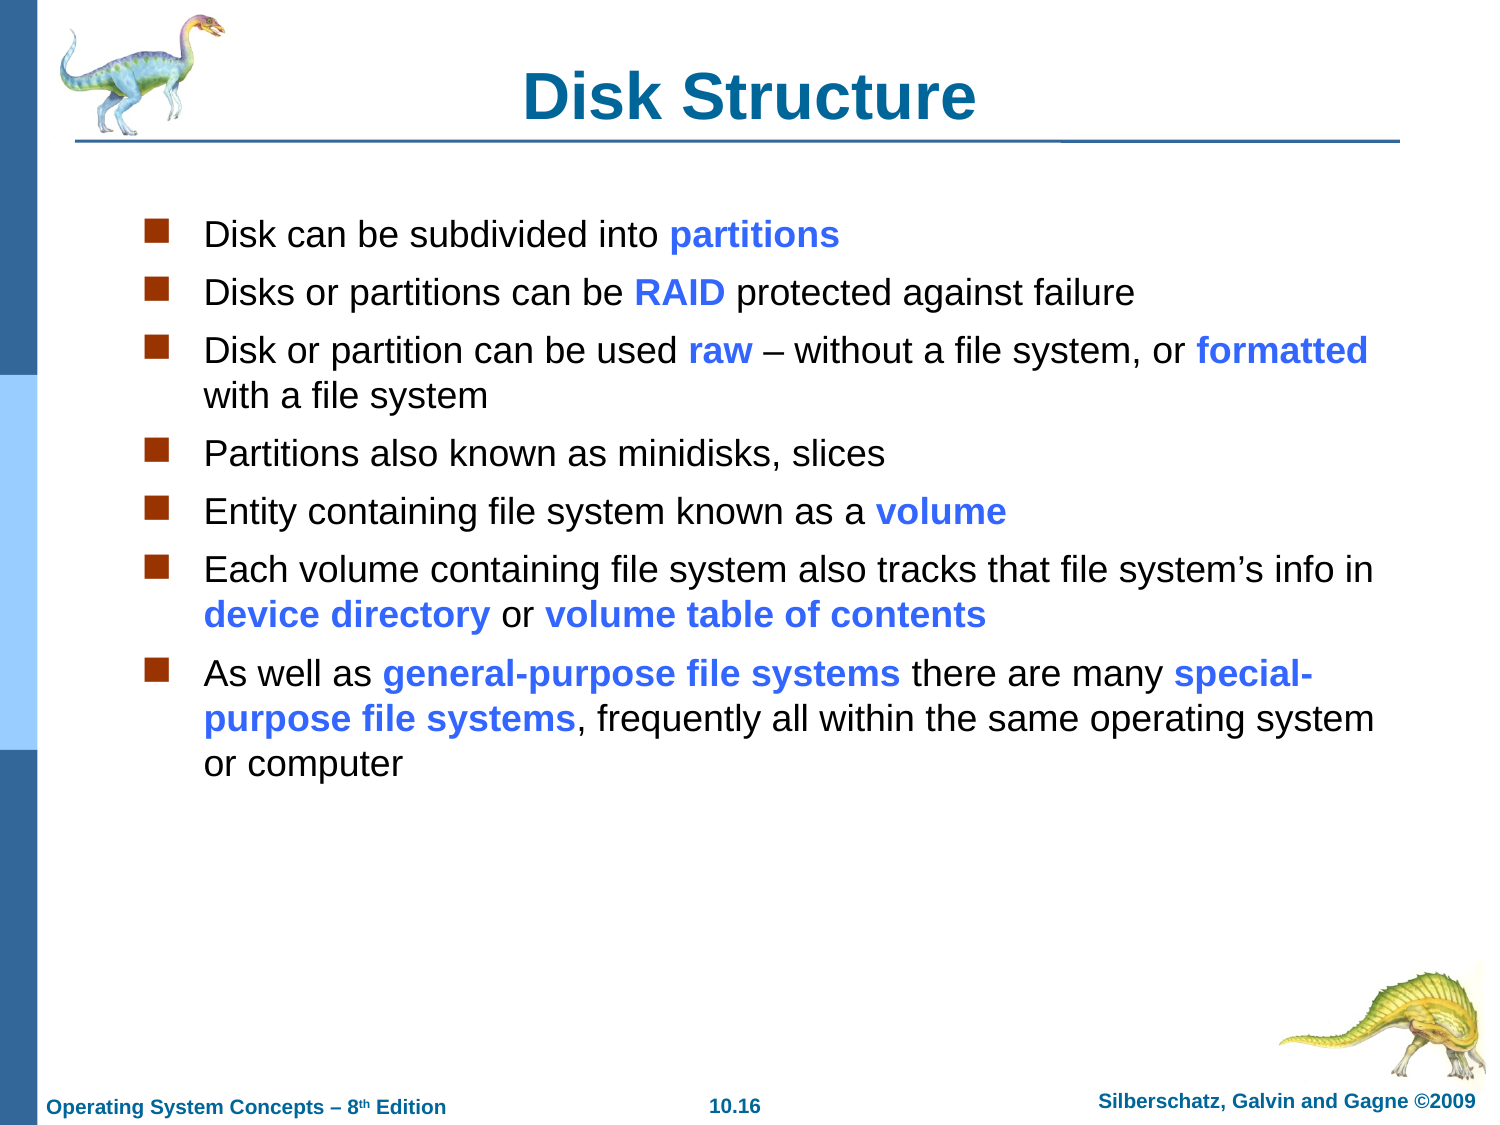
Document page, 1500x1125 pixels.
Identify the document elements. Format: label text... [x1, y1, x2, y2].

picture [46, 0, 243, 149]
list Disk can be subdivided into partitions Disks or partitions can be RAID protected against failure Disk or partition can be used raw – without a file system, or formatted with a file system Partitions also known as minidisks, slices Entity containing file system known as a volume Each volume containing file system also tracks that file system’s info in device directory or volume table of contents As well as general-purpose file systems there are many special-purpose file systems, frequently all within the same operating system or computer [132, 202, 1396, 946]
picture [1275, 959, 1486, 1090]
title Disk Structure [74, 45, 1426, 141]
